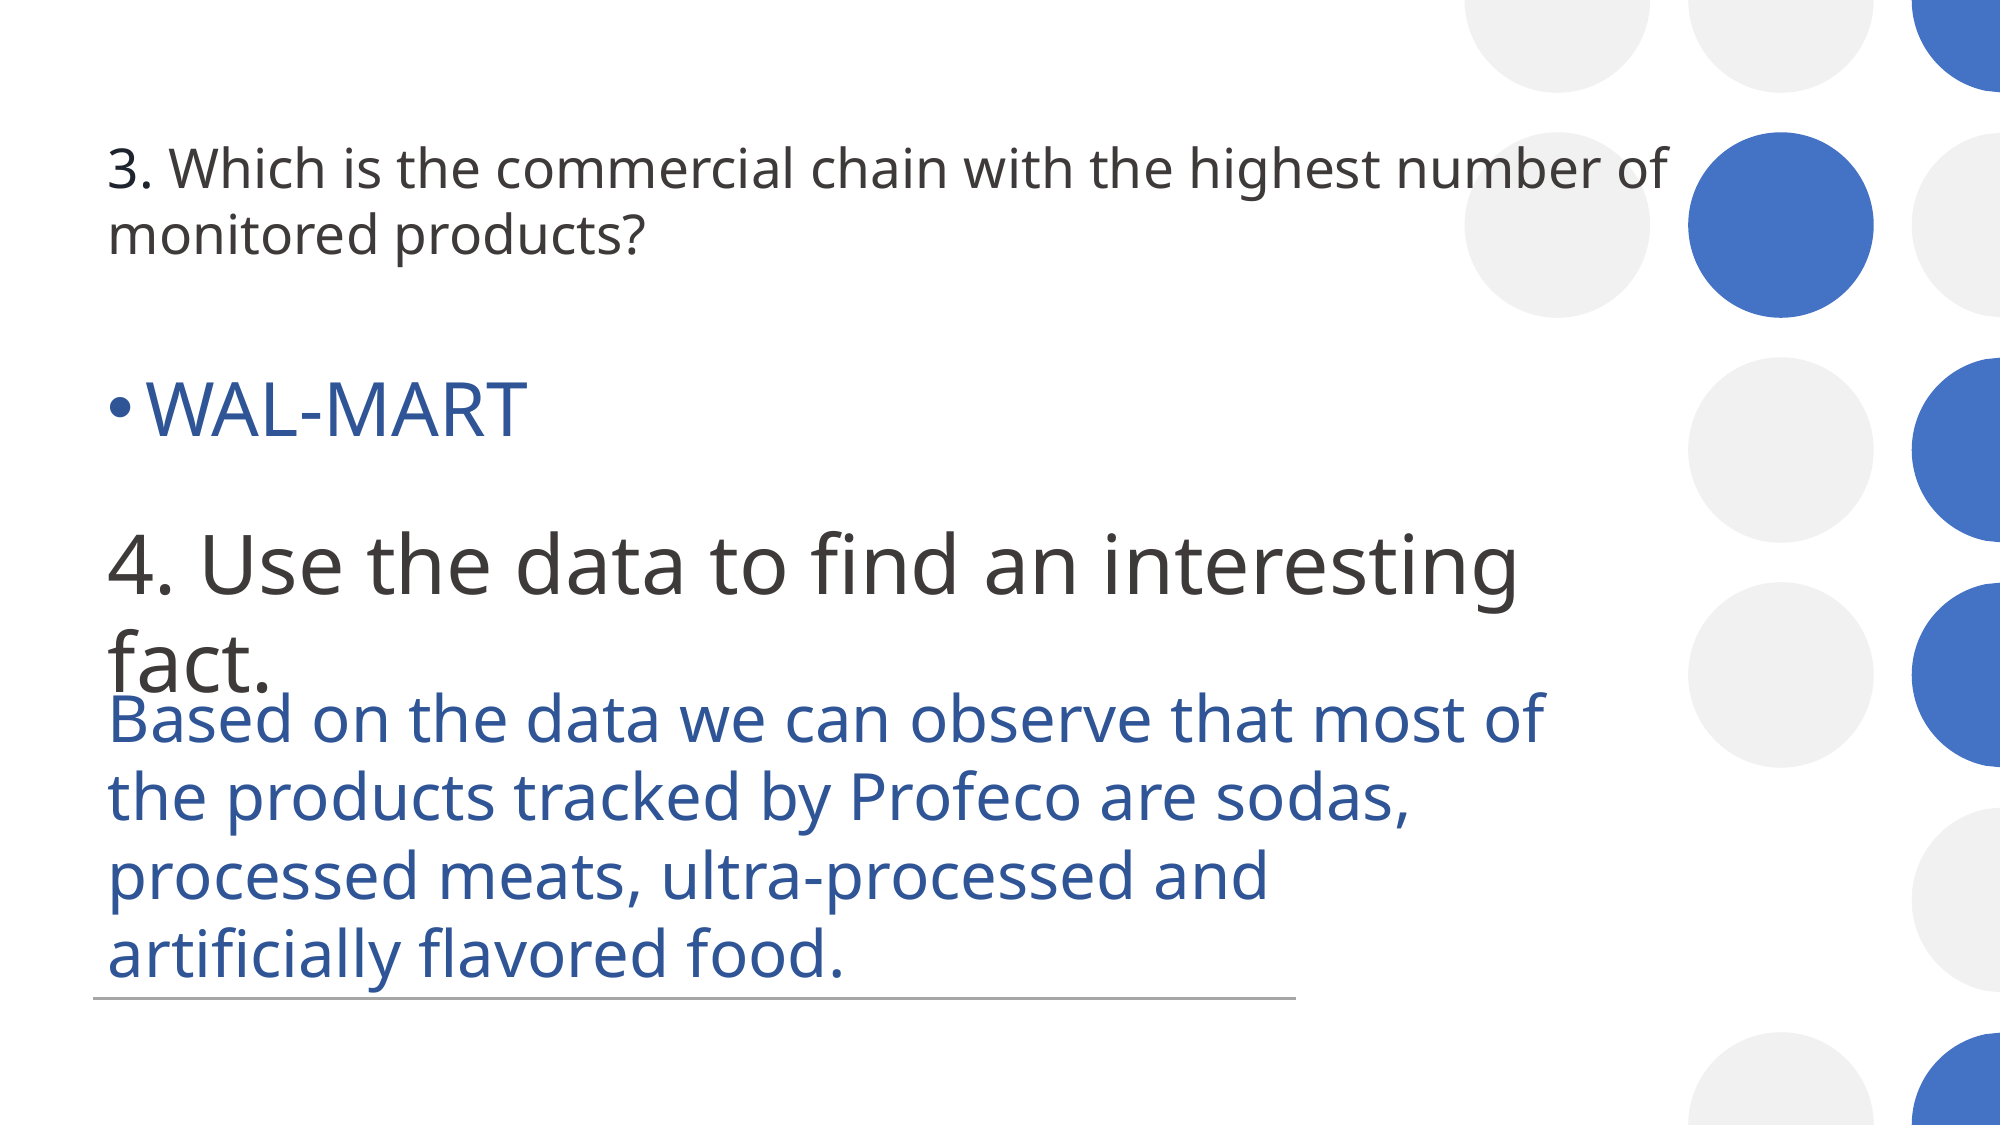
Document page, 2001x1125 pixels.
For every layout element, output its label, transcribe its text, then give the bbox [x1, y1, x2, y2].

list WAL-MART [92, 354, 1297, 490]
text_box Based on the data we can observe that most of the products tracked by Profeco are sodas, processed meats, ultra-processed and artificially flavored food. [92, 670, 1586, 999]
title 3. Which is the commercial chain with the highest number of monitored products? [92, 126, 1746, 340]
text_box 4. Use the data to find an interesting fact. [92, 504, 1606, 718]
